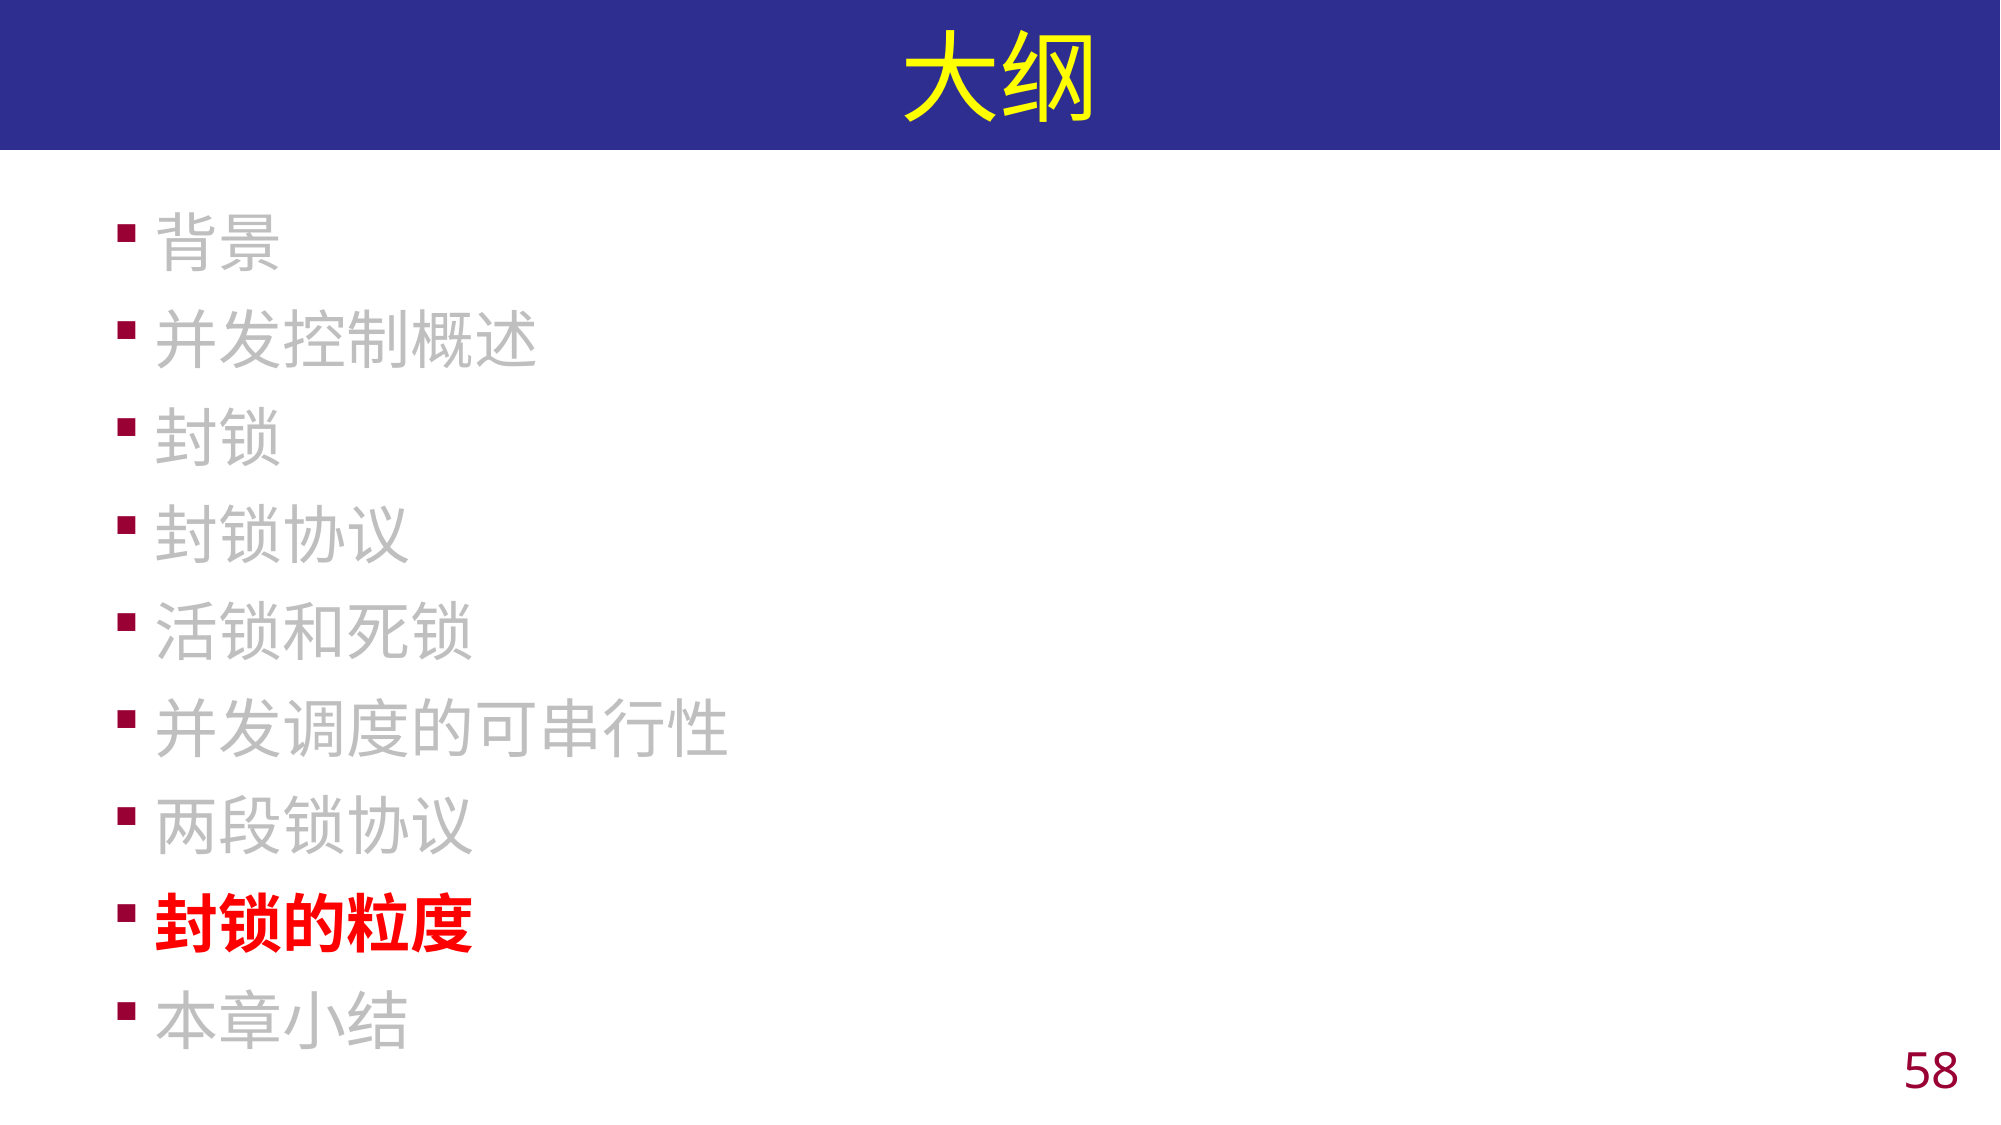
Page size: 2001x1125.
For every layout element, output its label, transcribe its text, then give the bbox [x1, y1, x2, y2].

slide_number 57 [1550, 1048, 1975, 1096]
list 背景 并发控制概述 封锁 封锁协议 活锁和死锁 并发调度的可串行性 两段锁协议 封锁的粒度 本章小结 [97, 187, 1904, 1073]
title 大纲 [0, 0, 2000, 150]
